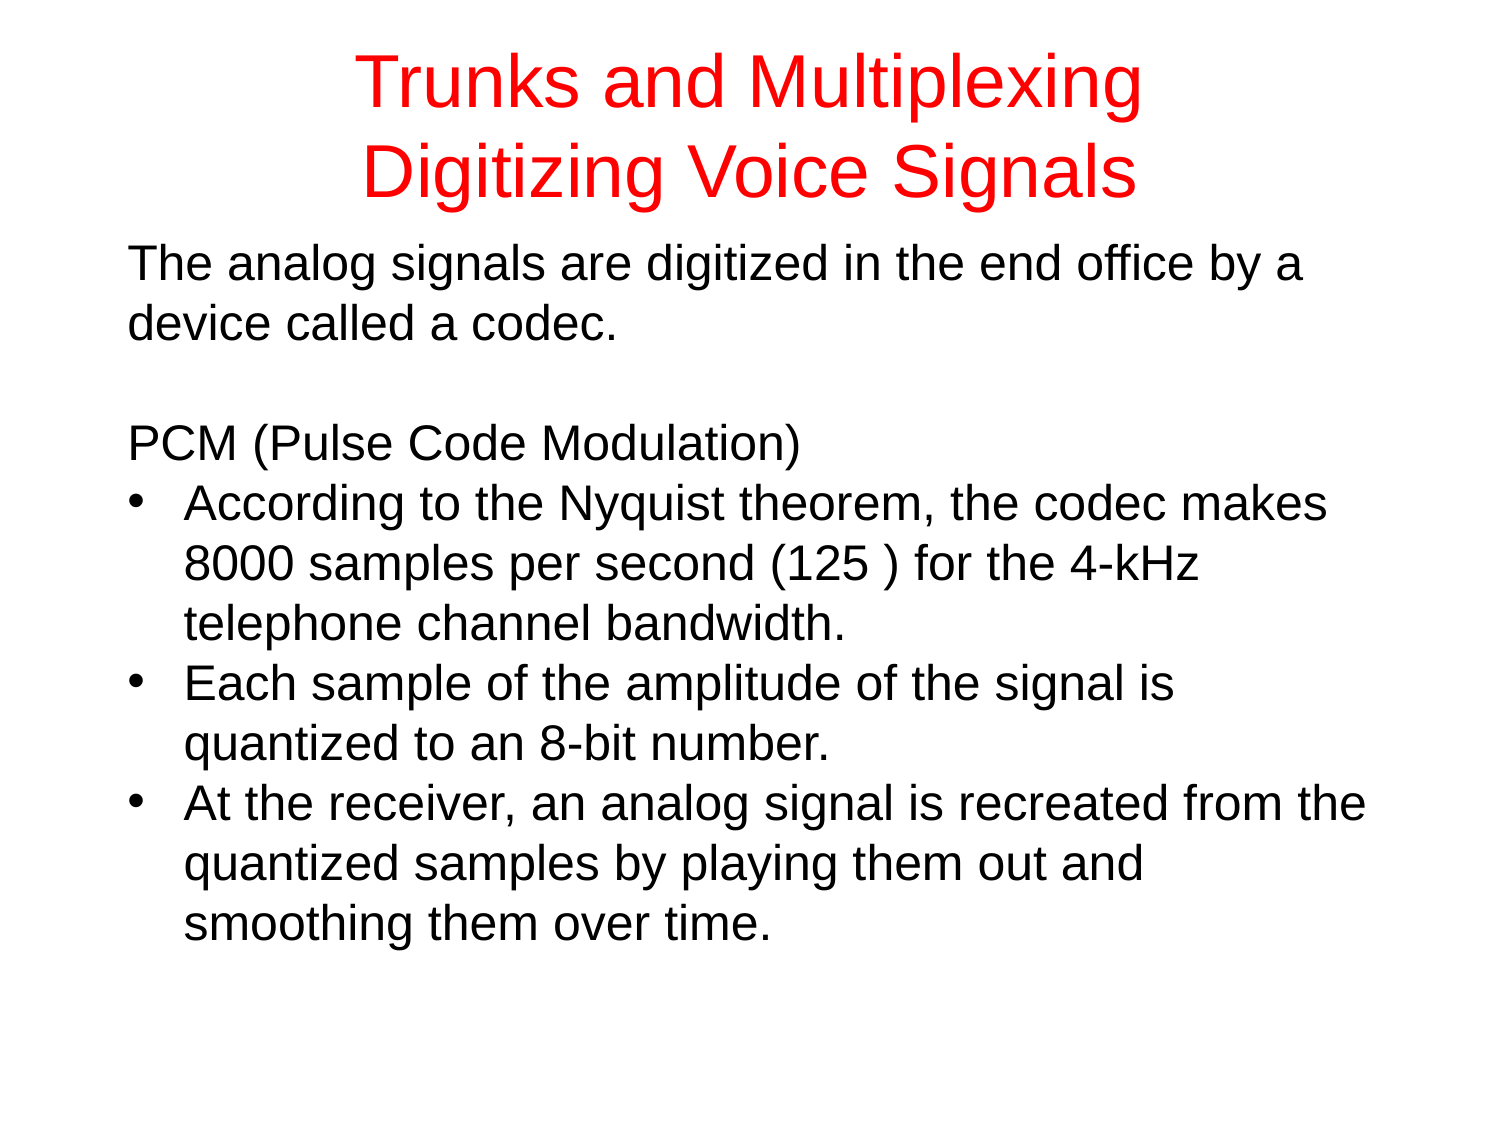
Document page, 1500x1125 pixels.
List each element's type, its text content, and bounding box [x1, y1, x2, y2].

title Trunks and Multiplexing Digitizing Voice Signals [0, 0, 1500, 245]
